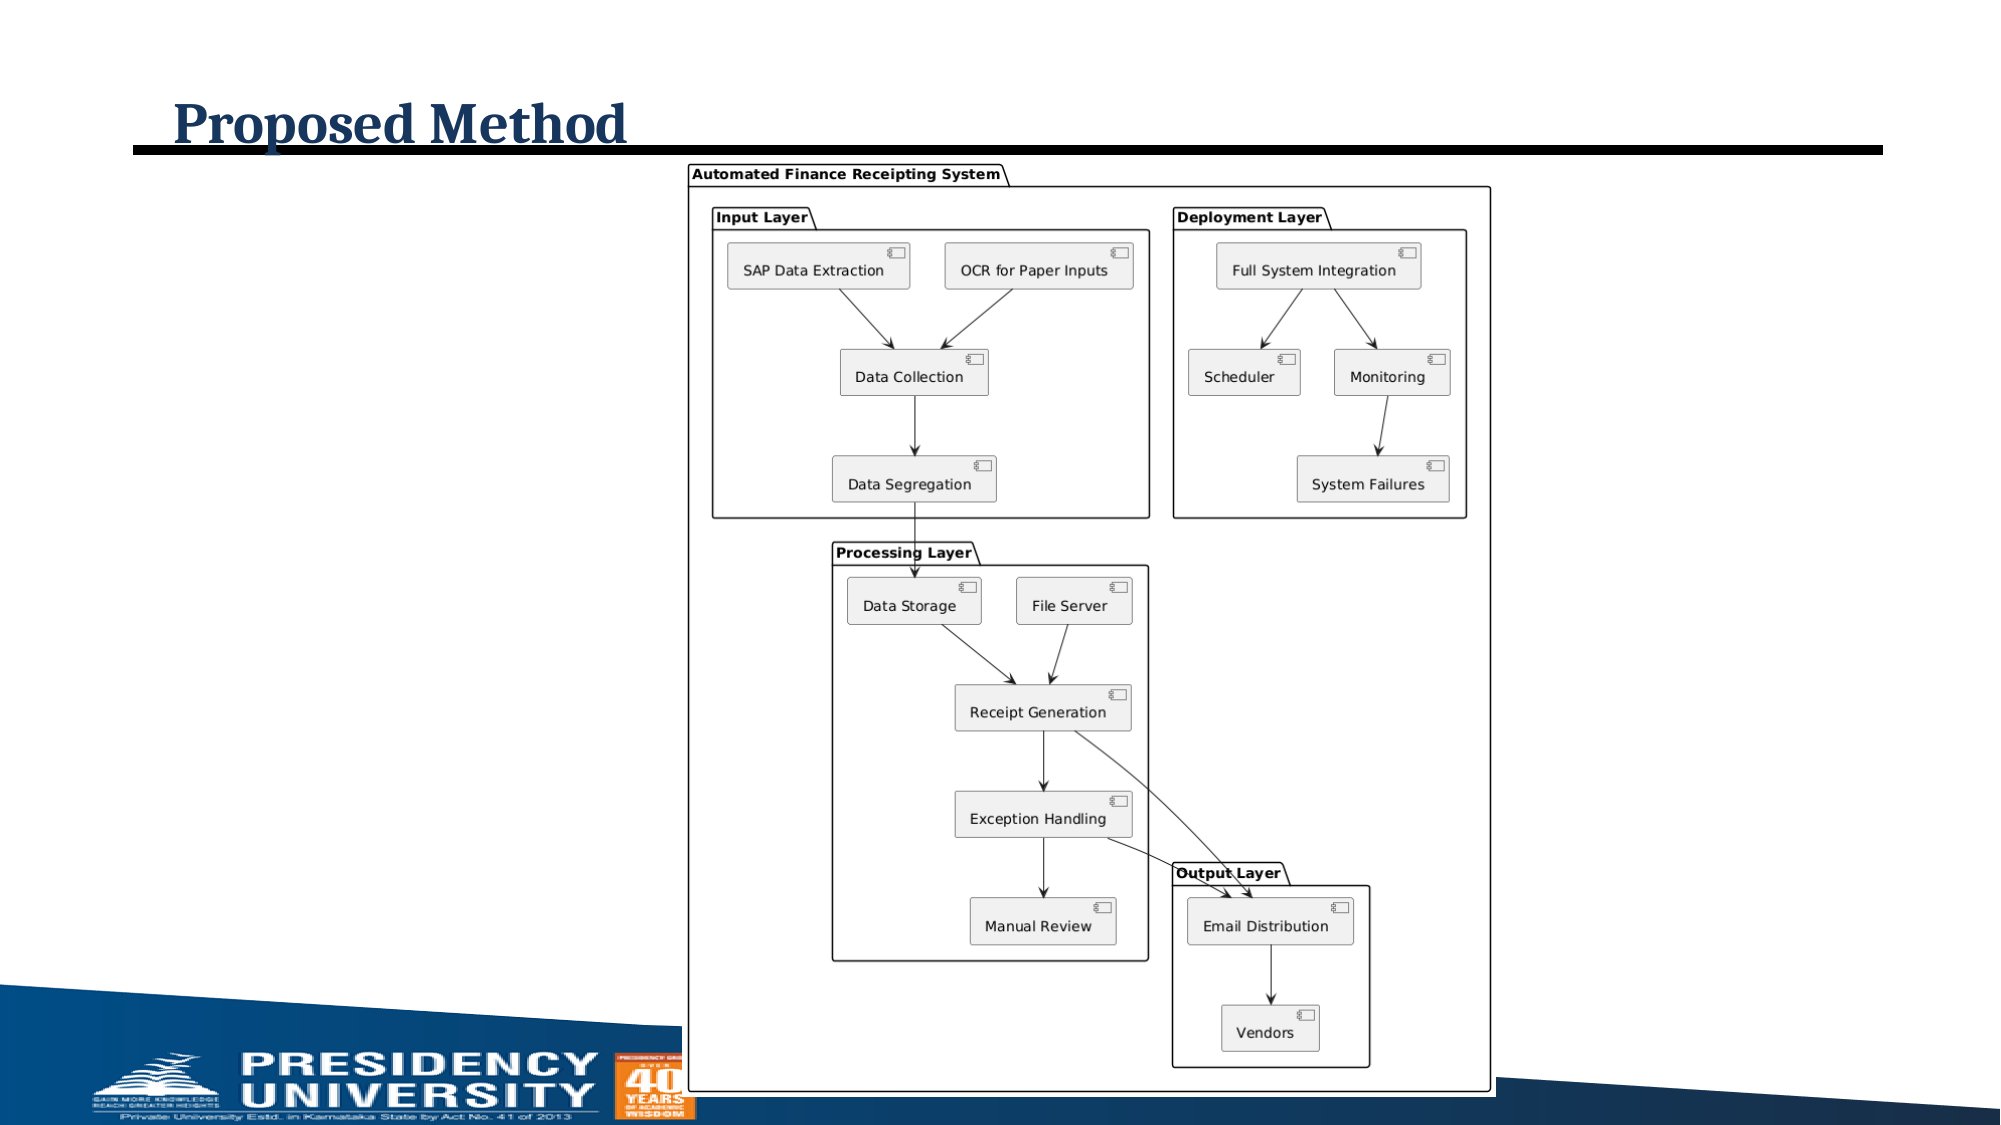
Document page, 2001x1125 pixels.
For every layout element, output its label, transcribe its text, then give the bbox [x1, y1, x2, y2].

picture [0, 158, 2000, 1125]
title Proposed Method [133, 45, 1884, 125]
